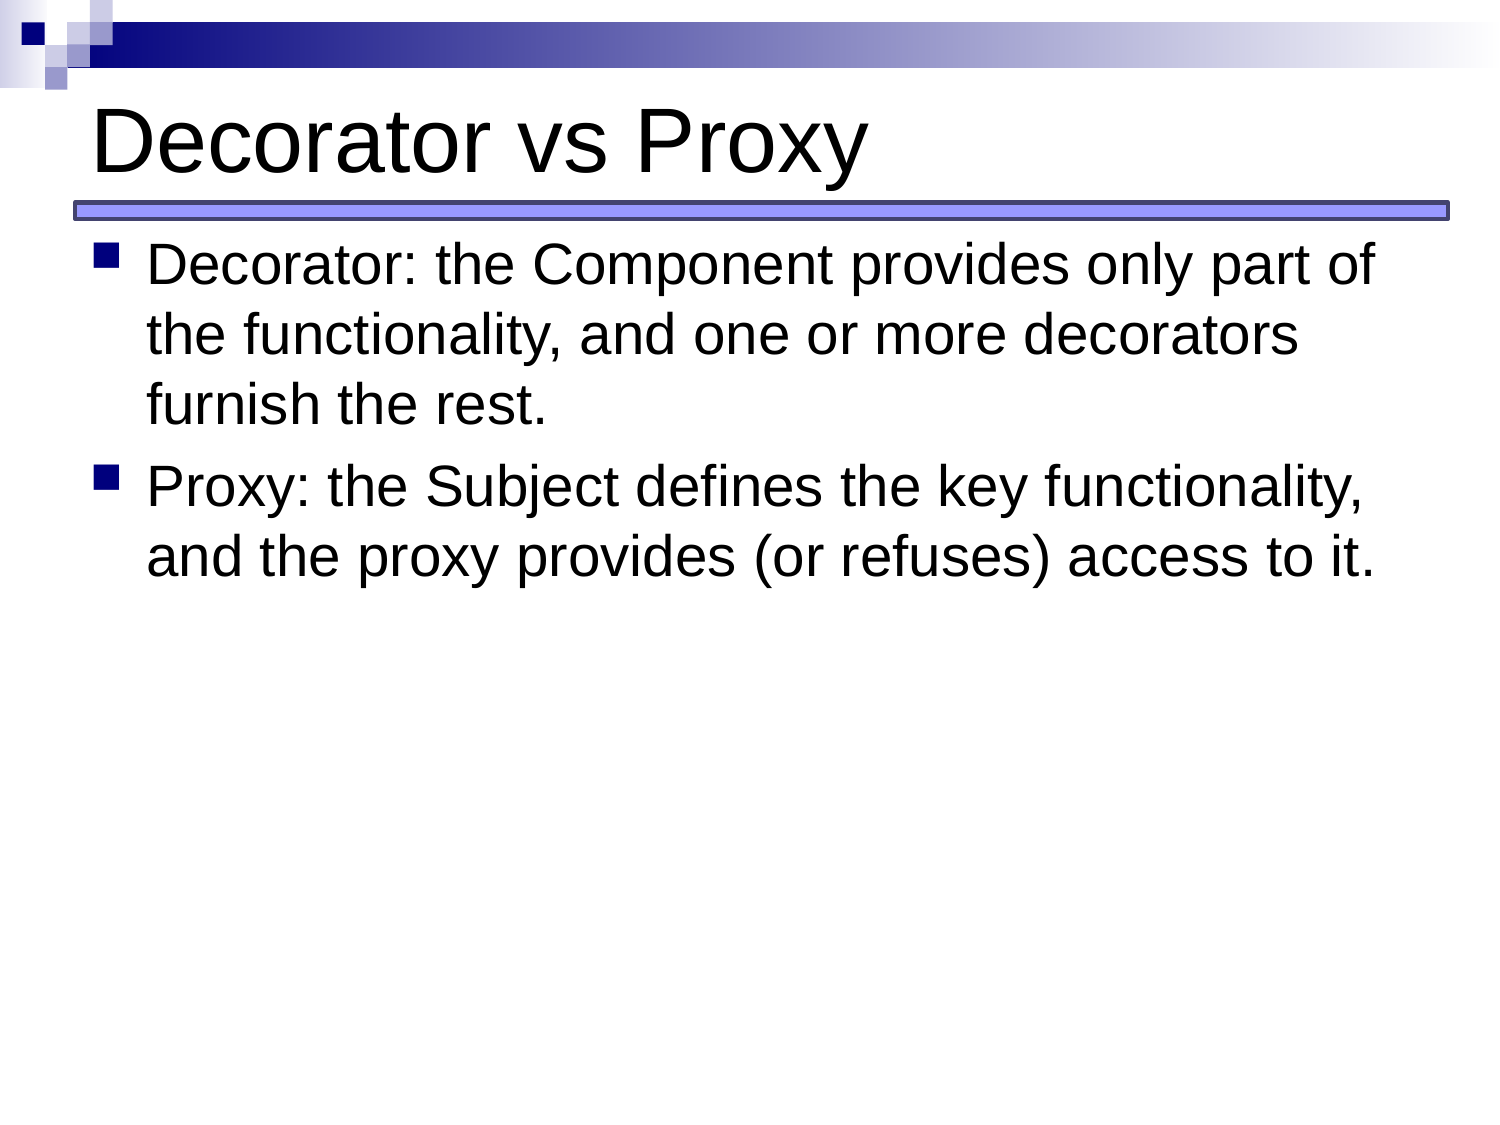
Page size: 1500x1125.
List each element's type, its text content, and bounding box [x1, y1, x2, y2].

list Decorator: the Component provides only part of the functionality, and one or more decorators furnish the rest. Proxy: the Subject defines the key functionality, and the proxy provides (or refuses) access to it. [75, 219, 1425, 963]
title Decorator vs Proxy [75, 22, 1425, 219]
